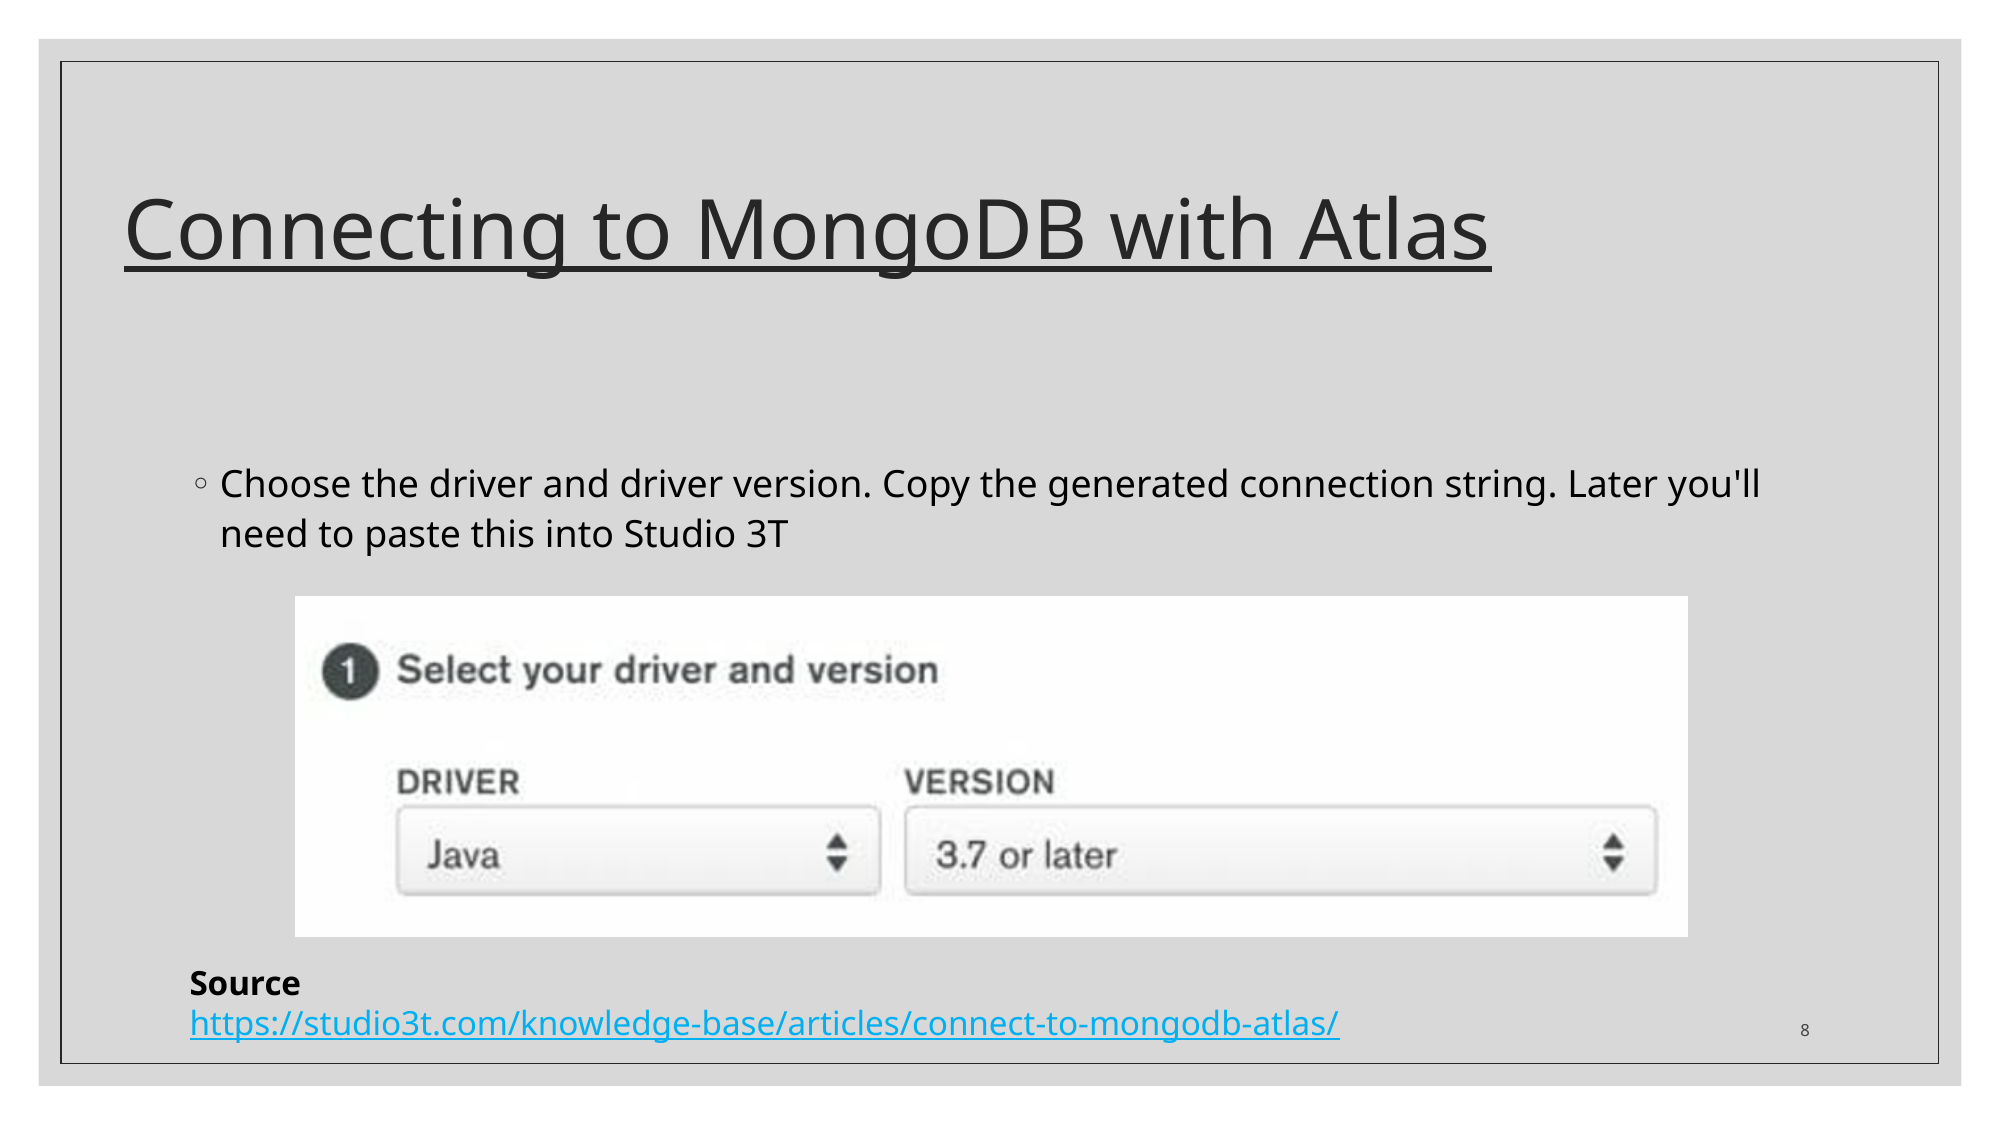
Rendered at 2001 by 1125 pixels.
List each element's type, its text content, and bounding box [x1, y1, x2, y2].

list Choose the driver and driver version. Copy the generated connection string. Later you'll need to paste this into Studio 3T [174, 448, 1825, 954]
slide_number 8 [1687, 990, 1825, 1050]
picture [295, 596, 1688, 937]
title Connecting to MongoDB with Atlas [108, 120, 1894, 346]
text_box Source https://studio3t.com/knowledge-base/articles/connect-to-mongodb-atlas/ [174, 954, 1825, 1055]
